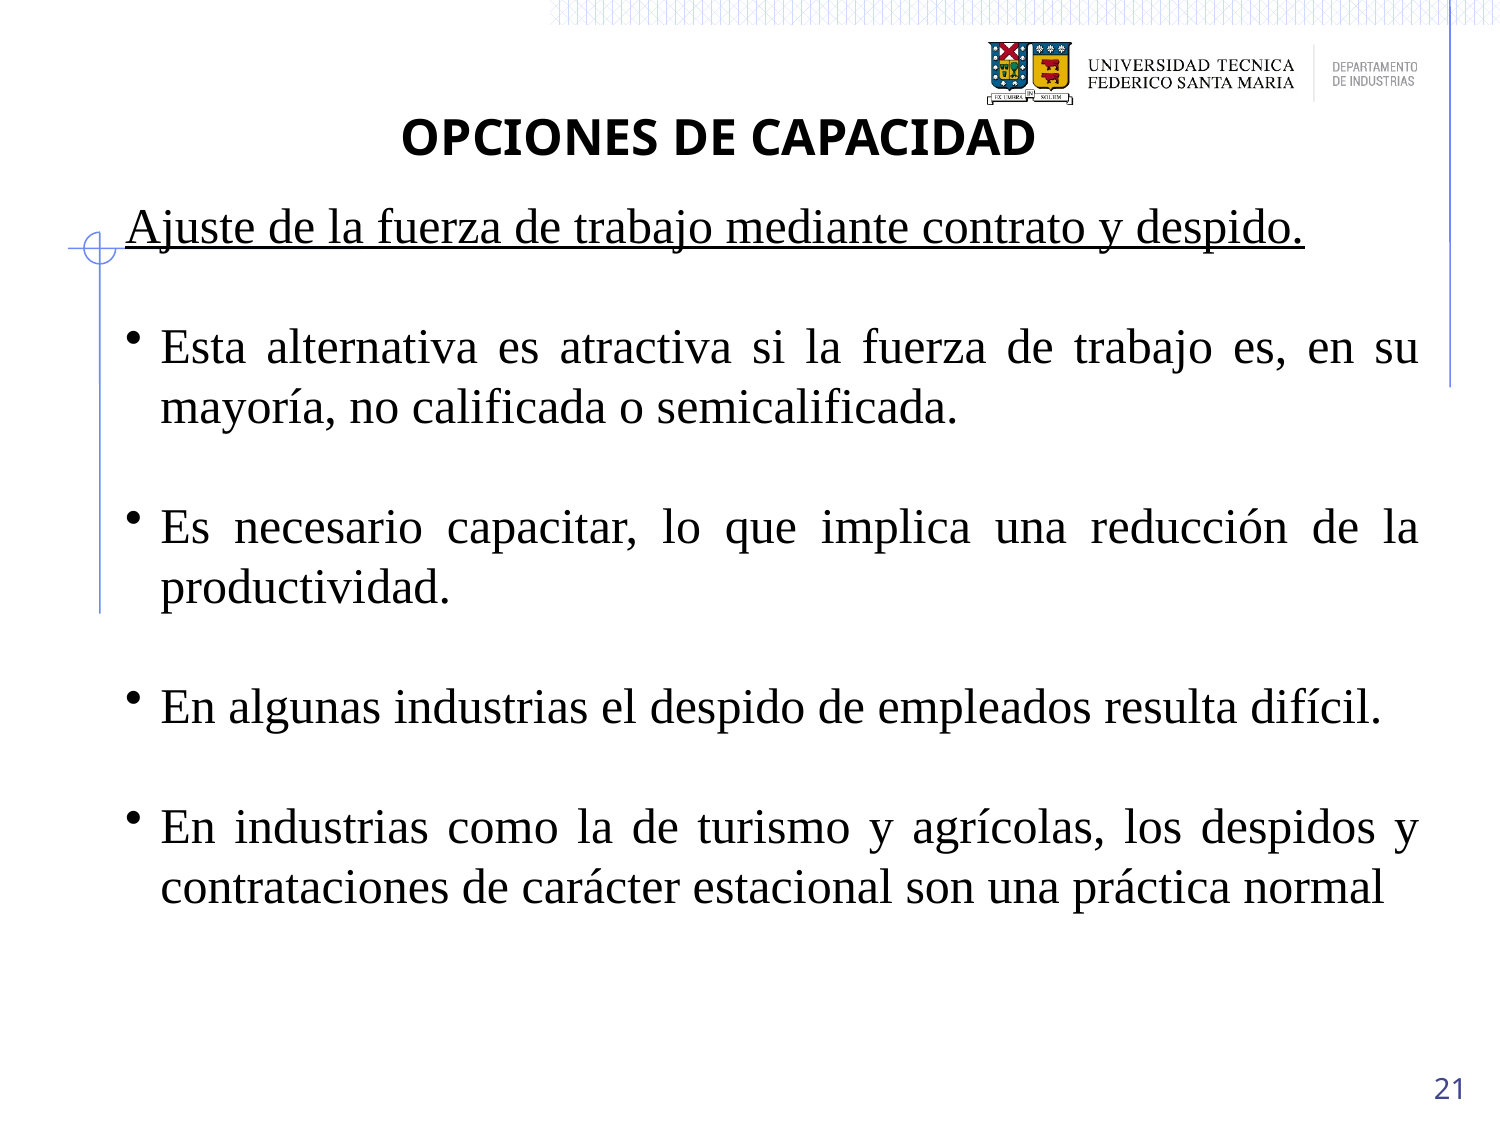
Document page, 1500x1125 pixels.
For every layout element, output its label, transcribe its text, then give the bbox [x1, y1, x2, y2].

picture [987, 42, 1417, 105]
text_box Ajuste de la fuerza de trabajo mediante contrato y despido. Esta alternativa es atractiva si la fuerza de trabajo es, en su mayoría, no calificada o semicalificada. Es necesario capacitar, lo que implica una reducción de la productividad. En algunas industrias el despido de empleados resulta difícil. En industrias como la de turismo y agrícolas, los despidos y contrataciones de carácter estacional son una práctica normal [110, 186, 1436, 1041]
text_box OPCIONES DE CAPACIDAD [385, 98, 1053, 173]
slide_number 21 [1169, 1042, 1483, 1118]
